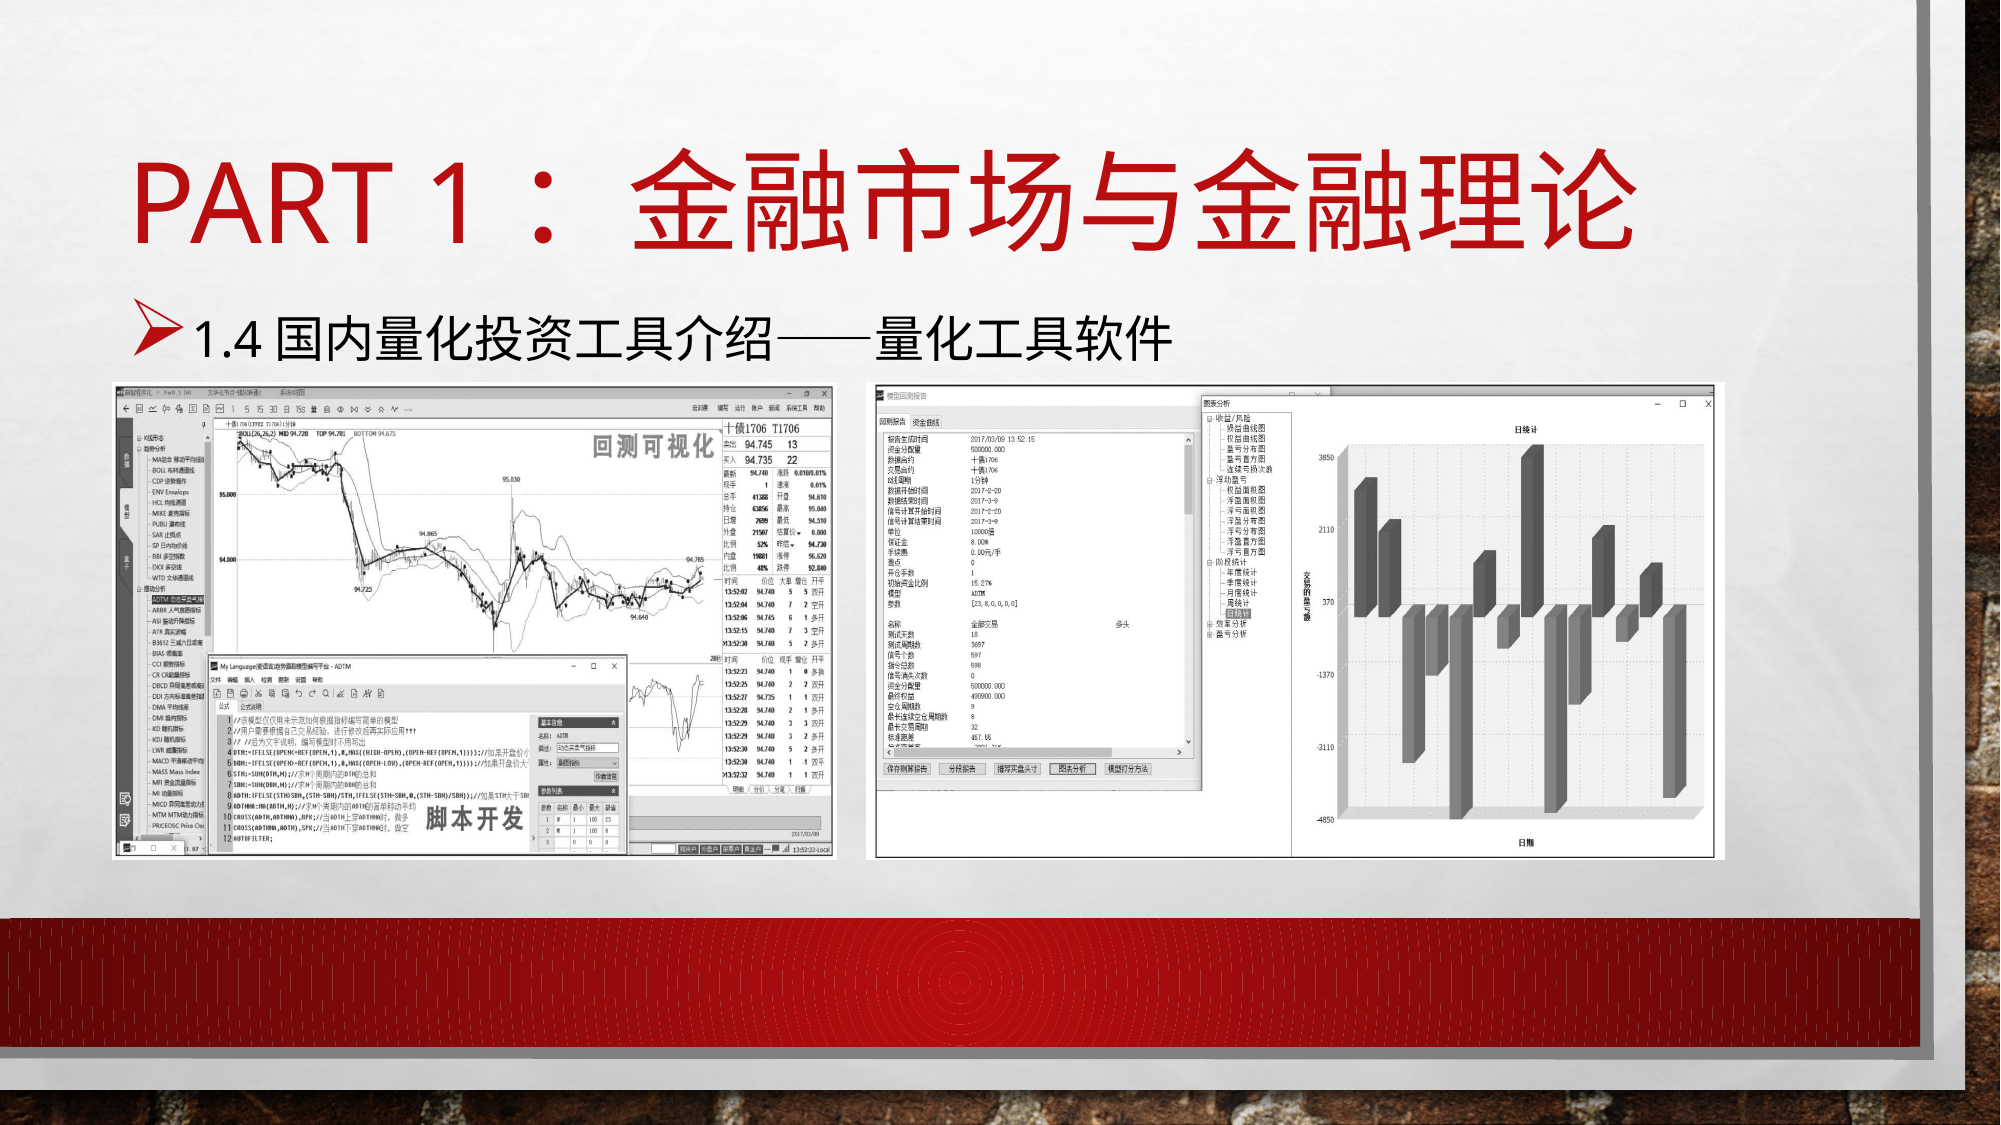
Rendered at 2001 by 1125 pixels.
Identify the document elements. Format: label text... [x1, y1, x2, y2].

picture [0, 0, 2000, 1125]
picture [112, 381, 837, 860]
picture [866, 381, 1725, 860]
list 1.4国内量化投资工具介绍——量化工具软件 [112, 60, 1818, 604]
